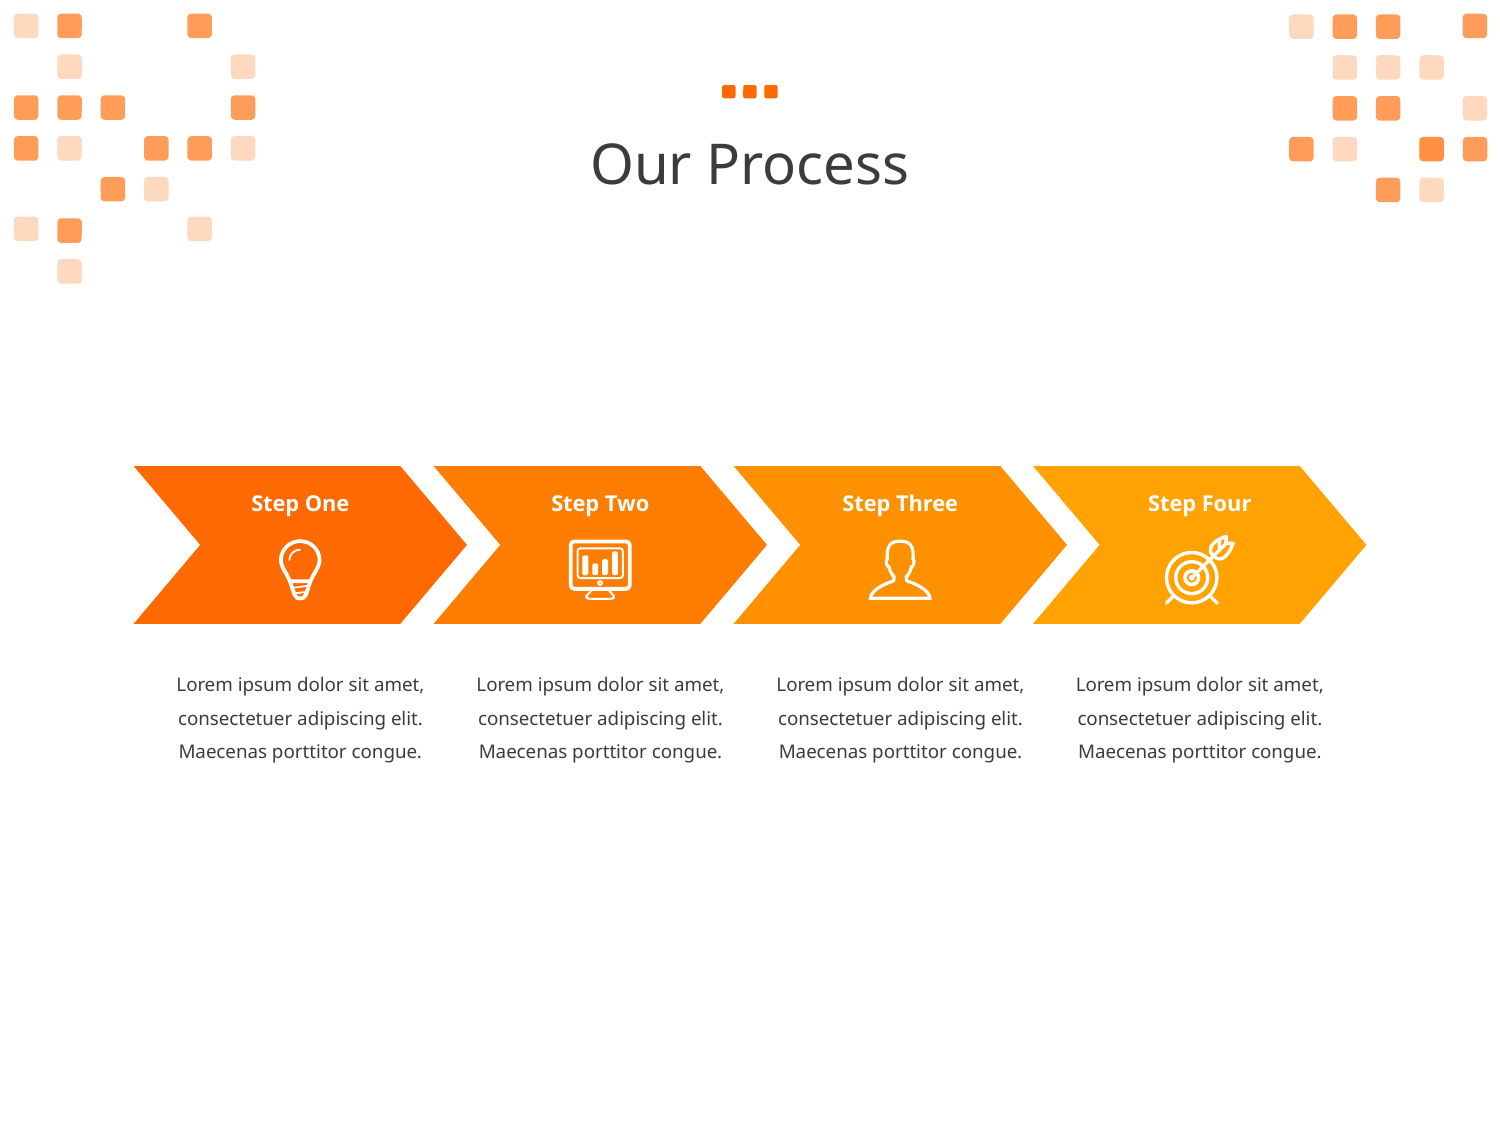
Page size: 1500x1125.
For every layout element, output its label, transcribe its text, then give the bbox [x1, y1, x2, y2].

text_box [568, 539, 632, 600]
text_box Lorem ipsum dolor sit amet, consectetuer adipiscing elit. Maecenas porttitor congue. [1047, 654, 1352, 771]
text_box Step Four [1106, 482, 1293, 524]
text_box Step One [207, 482, 394, 524]
text_box [1030, 464, 1368, 625]
text_box Lorem ipsum dolor sit amet, consectetuer adipiscing elit. Maecenas porttitor congue. [448, 654, 748, 771]
text_box Step Two [507, 482, 694, 524]
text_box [1164, 534, 1235, 605]
text_box Step Three [807, 482, 994, 524]
text_box [131, 464, 469, 625]
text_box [1289, 13, 1488, 203]
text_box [13, 13, 256, 284]
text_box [722, 85, 778, 99]
text_box Lorem ipsum dolor sit amet, consectetuer adipiscing elit. Maecenas porttitor congue. [748, 654, 1047, 771]
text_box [278, 539, 322, 601]
title Our Process [256, 57, 1397, 276]
text_box [868, 539, 932, 600]
text_box Lorem ipsum dolor sit amet, consectetuer adipiscing elit. Maecenas porttitor congue. [148, 654, 448, 771]
text_box [731, 464, 1069, 625]
text_box [431, 464, 769, 625]
